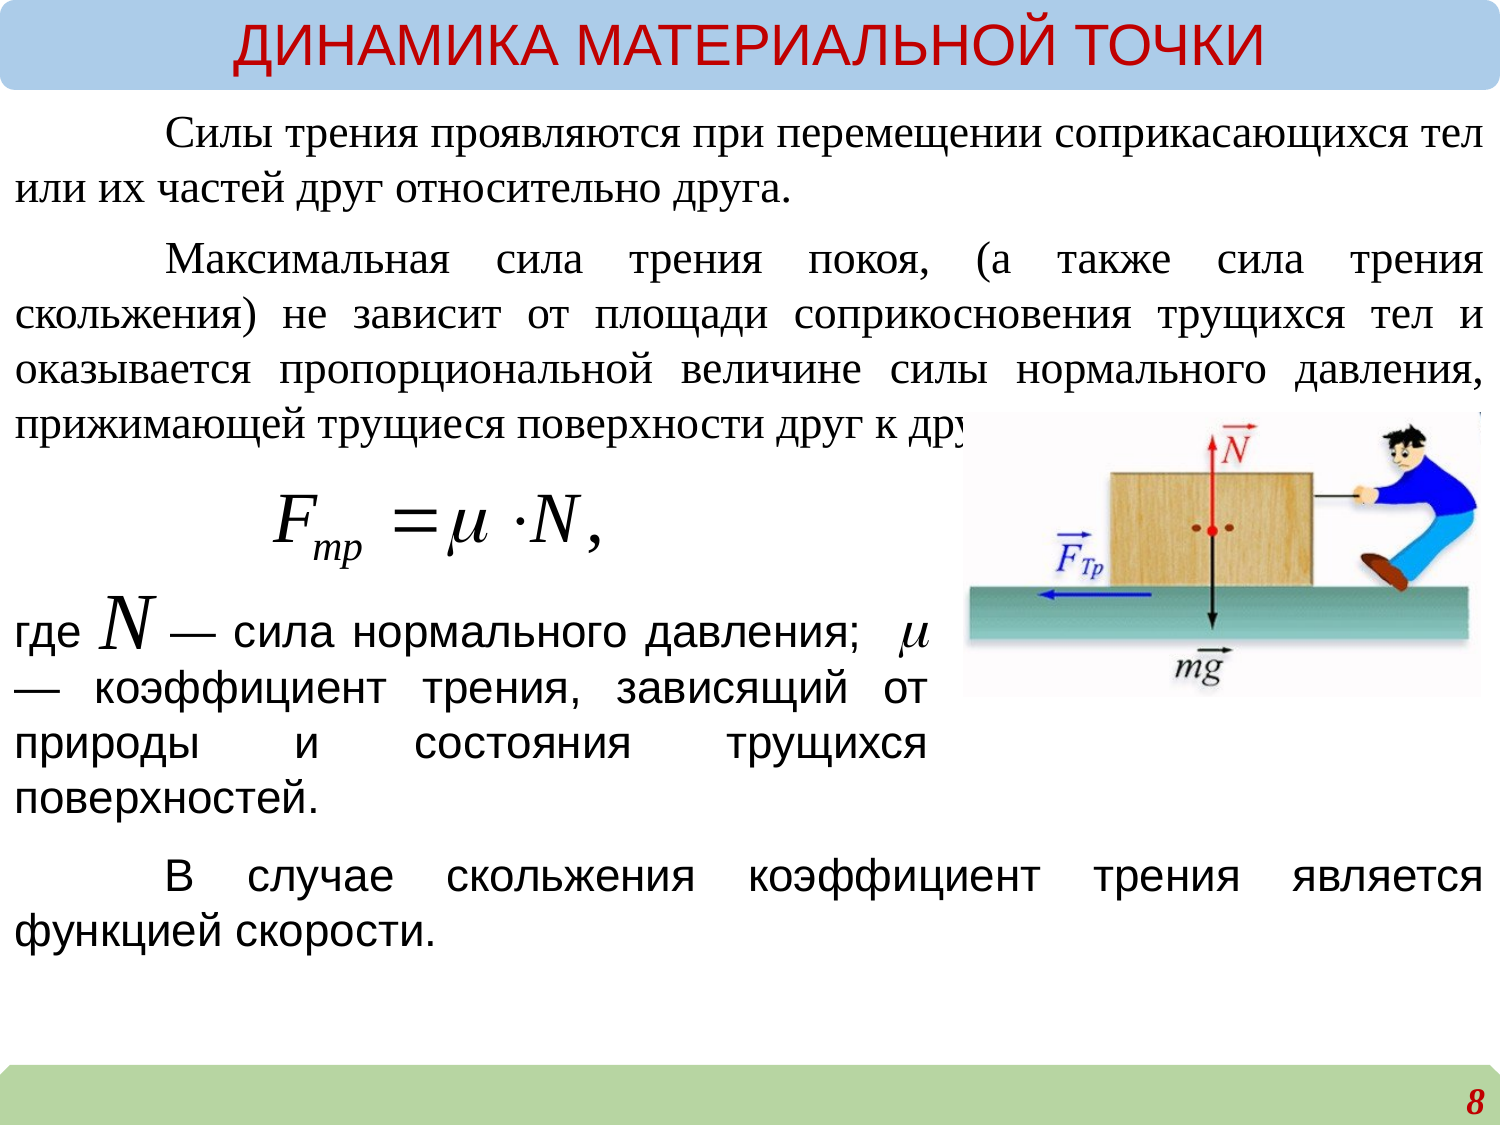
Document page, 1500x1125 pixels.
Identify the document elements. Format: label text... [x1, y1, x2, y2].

slide_number 8 [1162, 1069, 1500, 1125]
text_box ДИНАМИКА МАТЕРИАЛЬНОЙ ТОЧКИ [0, 0, 1500, 85]
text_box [83, 554, 178, 670]
text_box В случае скольжения коэффициент трения является функцией скорости. [0, 838, 1500, 963]
picture [963, 412, 1481, 697]
text_box где — сила нормального давления;  — коэффициент трения, зависящий от природы и состояния трущихся поверхностей. [0, 585, 944, 831]
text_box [260, 458, 615, 585]
text_box [3, 85, 1496, 90]
text_box [0, 1064, 1494, 1125]
text_box Максимальная сила трения покоя, (а также сила трения скольжения) не зависит от площади соприкосновения трущихся тел и оказывается пропорциональной величине силы нормального давления, прижимающей трущиеся поверхности друг к другу: [0, 220, 1500, 456]
text_box Силы трения проявляются при перемещении соприкасающихся тел или их частей друг относительно друга. [0, 94, 1500, 220]
